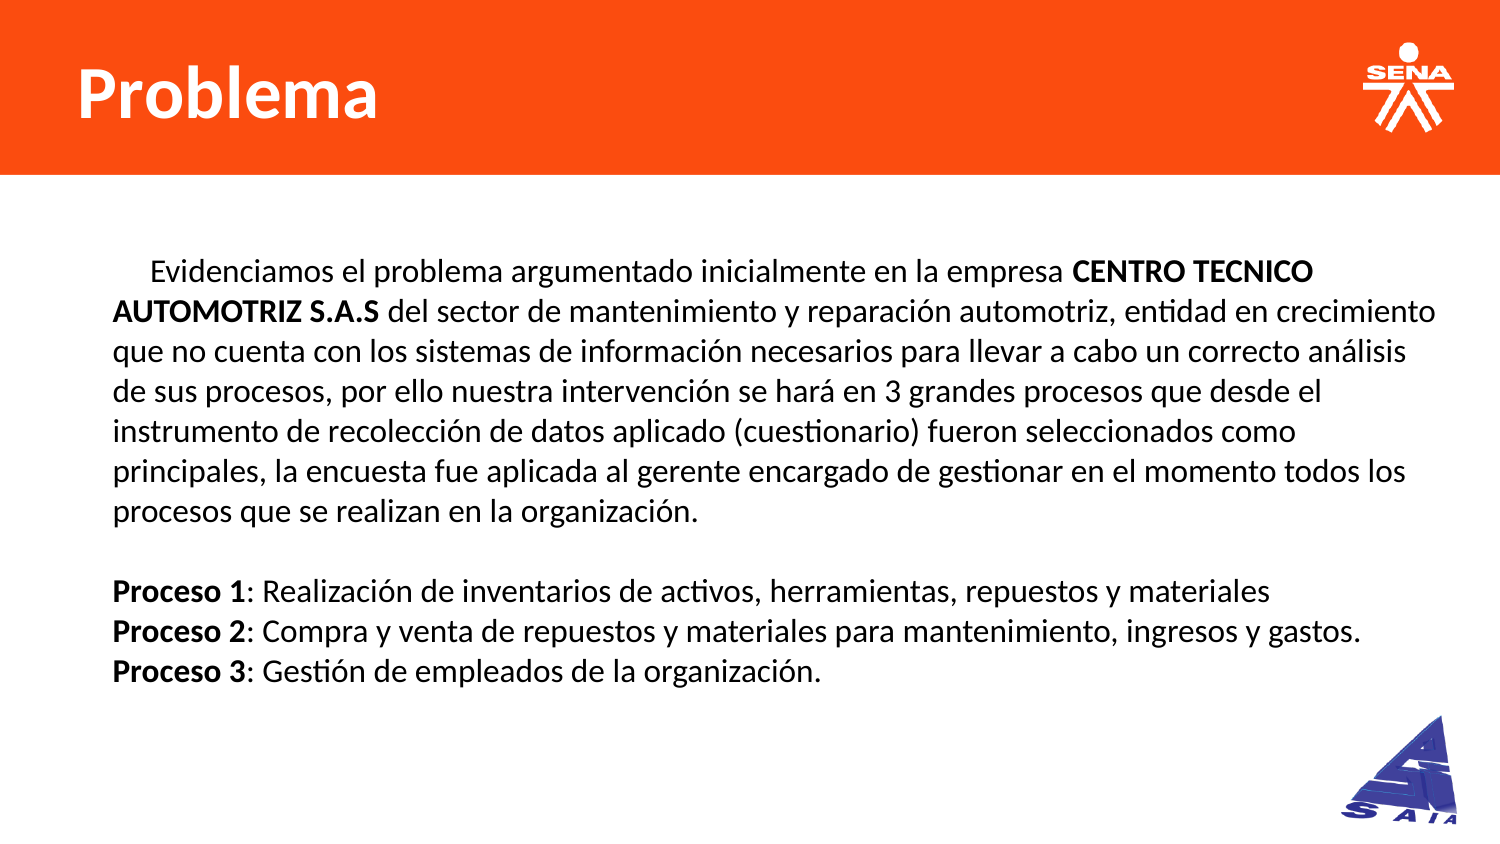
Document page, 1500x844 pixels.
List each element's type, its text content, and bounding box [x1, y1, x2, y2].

text_box Evidenciamos el problema argumentado inicialmente en la empresa CENTRO TECNICO AUTOMOTRIZ S.A.S del sector de mantenimiento y reparación automotriz, entidad en crecimiento que no cuenta con los sistemas de información necesarios para llevar a cabo un correcto análisis de sus procesos, por ello nuestra intervención se hará en 3 grandes procesos que desde el instrumento de recolección de datos aplicado (cuestionario) fueron seleccionados como principales, la encuesta fue aplicada al gerente encargado de gestionar en el momento todos los procesos que se realizan en la organización. Proceso 1: Realización de inventarios de activos, herramientas, repuestos y materiales Proceso 2: Compra y venta de repuestos y materiales para mantenimiento, ingresos y gastos. Proceso 3: Gestión de empleados de la organización. [112, 246, 1450, 730]
text_box [0, 0, 1500, 175]
picture [1337, 713, 1463, 828]
title Problema [75, 41, 381, 185]
